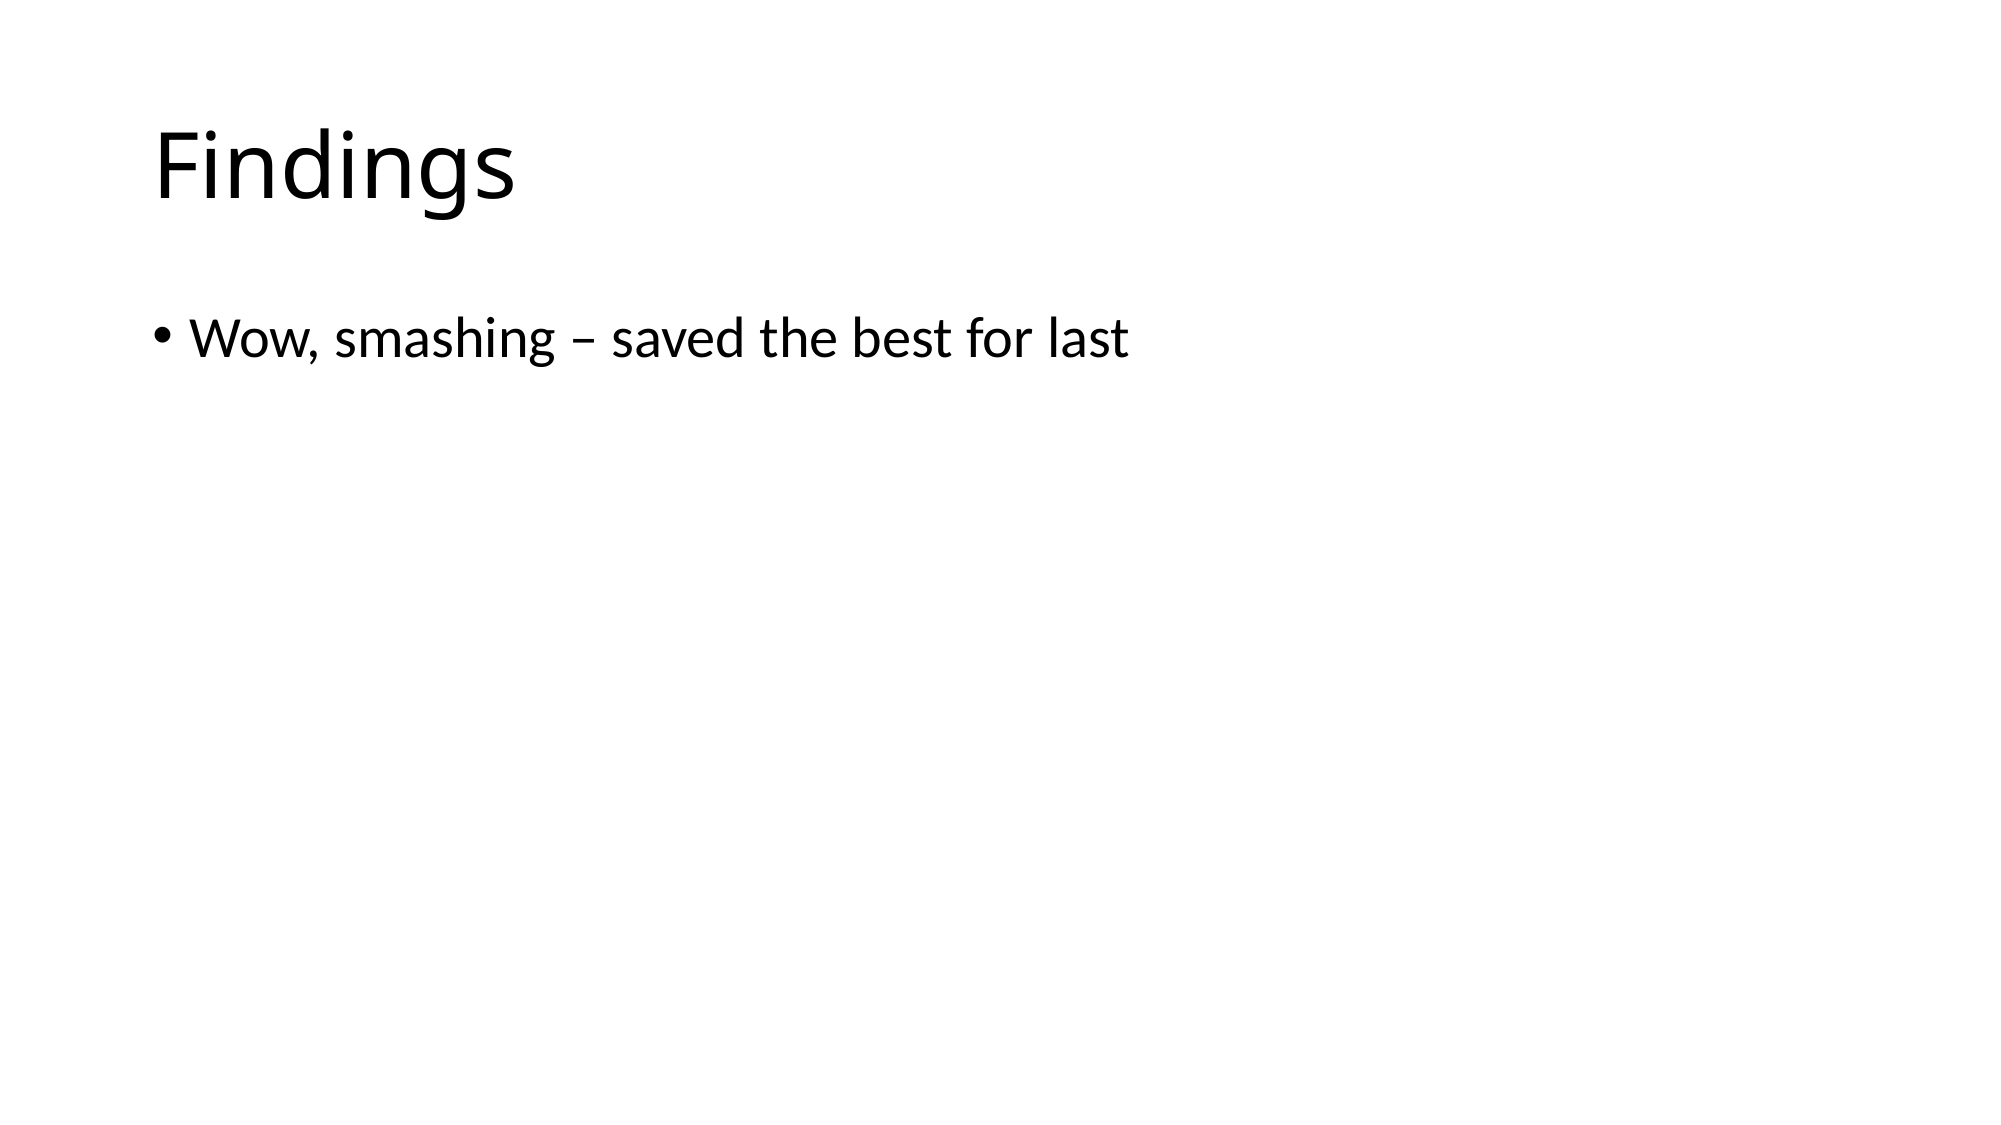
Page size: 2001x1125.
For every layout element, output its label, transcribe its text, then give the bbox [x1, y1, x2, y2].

title Findings [137, 59, 1863, 278]
list Wow, smashing – saved the best for last [137, 299, 1863, 1014]
